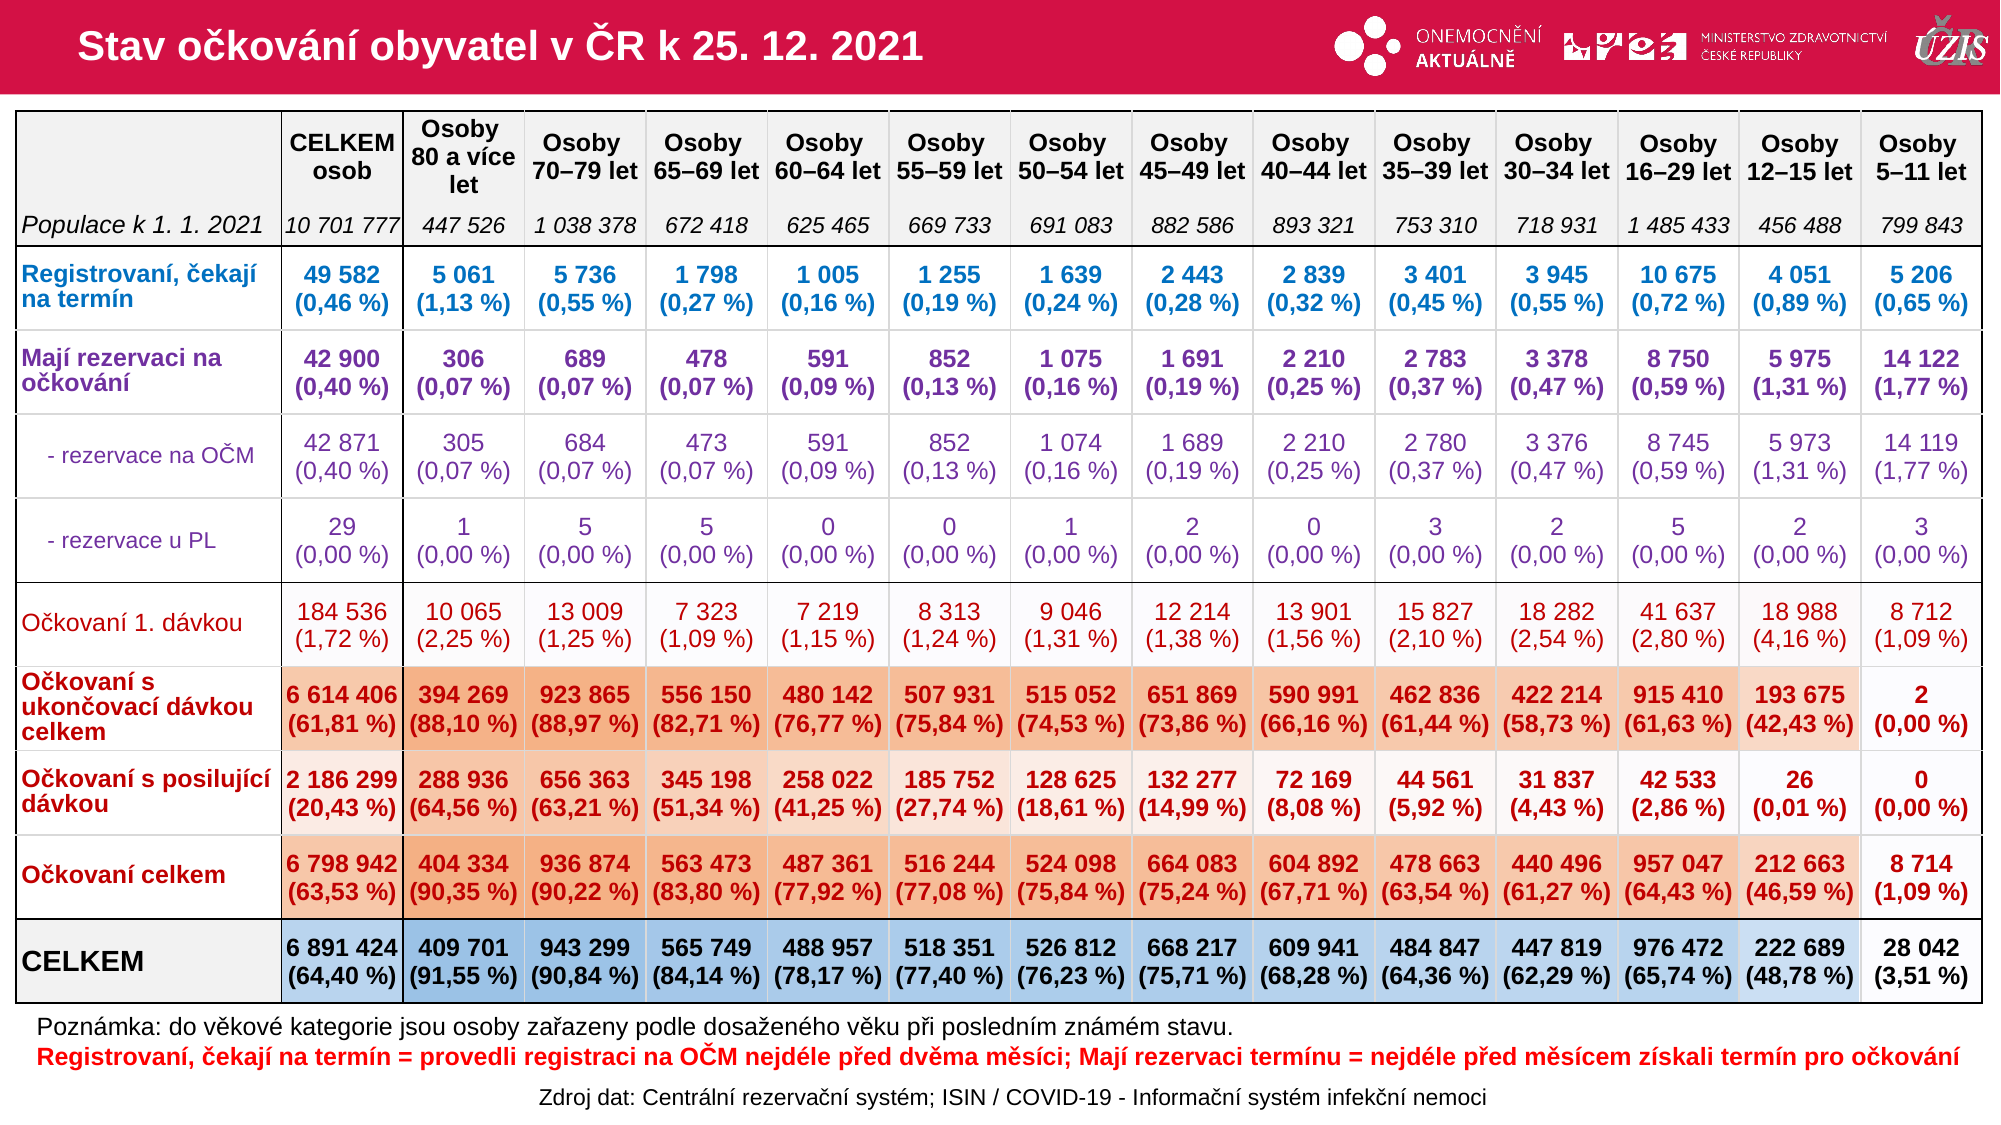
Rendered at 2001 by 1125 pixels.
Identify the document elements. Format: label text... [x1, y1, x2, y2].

table_cell 28 042 (3,51 %) [1862, 920, 1981, 1002]
table_cell 507 931 (75,84 %) [890, 667, 1010, 750]
table_cell 128 625 (18,61 %) [1011, 751, 1131, 834]
table_header Osoby 40–44 let [1254, 112, 1374, 202]
table_cell 132 277 (14,99 %) [1133, 751, 1252, 834]
table_cell 563 473 (83,80 %) [647, 836, 767, 918]
table_cell 8 313 (1,24 %) [890, 583, 1010, 666]
table_cell 591 (0,09 %) [768, 331, 888, 413]
table_cell 0 (0,00 %) [890, 499, 1010, 582]
table_cell 936 874 (90,22 %) [525, 836, 645, 918]
table_cell 651 869 (73,86 %) [1133, 667, 1252, 750]
table_cell 488 957 (78,17 %) [768, 920, 888, 1002]
table_cell 1 639 (0,24 %) [1011, 247, 1131, 329]
table_cell 1 798 (0,27 %) [647, 247, 767, 329]
table_cell 8 745 (0,59 %) [1619, 415, 1738, 497]
table_cell 9 046 (1,31 %) [1011, 583, 1131, 666]
table_cell 689 (0,07 %) [525, 331, 645, 413]
table_cell 1 074 (0,16 %) [1011, 415, 1131, 497]
table_cell 13 901 (1,56 %) [1254, 583, 1374, 666]
table_cell 943 299 (90,84 %) [525, 920, 645, 1002]
picture [1915, 15, 1989, 66]
table_cell 18 282 (2,54 %) [1497, 583, 1617, 666]
table_cell 524 098 (75,84 %) [1011, 836, 1131, 918]
table_cell 478 (0,07 %) [647, 331, 767, 413]
table_cell 478 663 (63,54 %) [1376, 836, 1495, 918]
table_cell 5 206 (0,65 %) [1862, 247, 1981, 329]
table_cell 394 269 (88,10 %) [404, 667, 524, 750]
table_cell 42 900 (0,40 %) [282, 331, 402, 413]
table_cell 12 214 (1,38 %) [1133, 583, 1252, 666]
table_cell 14 122 (1,77 %) [1862, 331, 1981, 413]
table_cell - rezervace na OČM [17, 415, 281, 497]
table_header Osoby 30–34 let [1497, 112, 1617, 202]
table_cell 5 973 (1,31 %) [1740, 415, 1860, 497]
table_cell 404 334 (90,35 %) [404, 836, 524, 918]
table_cell 3 378 (0,47 %) [1497, 331, 1617, 413]
table_cell - rezervace u PL [17, 499, 281, 582]
table_cell 684 (0,07 %) [525, 415, 645, 497]
table_cell 2 (0,00 %) [1497, 499, 1617, 582]
table_cell 0 (0,00 %) [1254, 499, 1374, 582]
table_cell 484 847 (64,36 %) [1376, 920, 1495, 1002]
table_cell 487 361 (77,92 %) [768, 836, 888, 918]
table_cell 6 891 424 (64,40 %) [282, 920, 402, 1002]
table_cell Očkovaní s posilující dávkou [17, 751, 281, 834]
table_cell Očkovaní s ukončovací dávkou celkem [17, 667, 281, 750]
table_cell 26 (0,01 %) [1740, 751, 1860, 834]
table_cell 1 255 (0,19 %) [890, 247, 1010, 329]
table_header Osoby 35–39 let [1376, 112, 1495, 202]
table_cell 3 (0,00 %) [1376, 499, 1495, 582]
title Stav očkování obyvatel v ČR k 25. 12. 2021 [62, 0, 1144, 95]
table_cell 590 991 (66,16 %) [1254, 667, 1374, 750]
table_cell 526 812 (76,23 %) [1011, 920, 1131, 1002]
table_cell 2 780 (0,37 %) [1376, 415, 1495, 497]
table_cell 41 637 (2,80 %) [1619, 583, 1738, 666]
table_header Osoby 16–29 let [1619, 112, 1738, 202]
table_cell 669 733 [890, 202, 1010, 245]
table_cell 2 (0,00 %) [1133, 499, 1252, 582]
table_cell 1 005 (0,16 %) [768, 247, 888, 329]
table_header Osoby 60–64 let [768, 112, 888, 202]
table_cell Populace k 1. 1. 2021 [17, 202, 281, 245]
table_cell Očkovaní 1. dávkou [17, 583, 281, 666]
text_box Poznámka: do věkové kategorie jsou osoby zařazeny podle dosaženého věku při posledním známém stavu. Registrovaní, čekají na termín = provedli registraci na OČM nejdéle před dvěma měsíci; Mají rezervaci termínu = nejdéle před měsícem získali termín pro očkování [21, 1003, 1981, 1078]
table_cell 8 714 (1,09 %) [1862, 836, 1981, 918]
table_cell 664 083 (75,24 %) [1133, 836, 1252, 918]
table_cell 1 038 378 [525, 202, 645, 245]
table_header [17, 112, 281, 202]
table_header Osoby 5–11 let [1862, 112, 1981, 202]
table_cell 7 219 (1,15 %) [768, 583, 888, 666]
table_cell CELKEM [17, 920, 281, 1002]
table_cell 15 827 (2,10 %) [1376, 583, 1495, 666]
table_cell 14 119 (1,77 %) [1862, 415, 1981, 497]
table_cell 2 210 (0,25 %) [1254, 331, 1374, 413]
table_cell 288 936 (64,56 %) [404, 751, 524, 834]
table_cell 2 839 (0,32 %) [1254, 247, 1374, 329]
table_cell 1 689 (0,19 %) [1133, 415, 1252, 497]
table_cell 440 496 (61,27 %) [1497, 836, 1617, 918]
table_header Osoby 50–54 let [1011, 112, 1131, 202]
table_cell 672 418 [647, 202, 767, 245]
table_cell 2 210 (0,25 %) [1254, 415, 1374, 497]
table_cell 882 586 [1133, 202, 1252, 245]
table_cell 222 689 (48,78 %) [1740, 920, 1860, 1002]
table_cell 852 (0,13 %) [890, 415, 1010, 497]
table_cell 0 (0,00 %) [1862, 751, 1981, 834]
table_cell 1 485 433 [1619, 202, 1738, 245]
table_cell 31 837 (4,43 %) [1497, 751, 1617, 834]
table_cell 0 (0,00 %) [768, 499, 888, 582]
table_cell 3 401 (0,45 %) [1376, 247, 1495, 329]
table_cell 6 614 406 (61,81 %) [282, 667, 402, 750]
table_cell 3 945 (0,55 %) [1497, 247, 1617, 329]
table_cell 5 736 (0,55 %) [525, 247, 645, 329]
table_cell 29 (0,00 %) [282, 499, 402, 582]
table_cell 10 065 (2,25 %) [404, 583, 524, 666]
table_cell 1 (0,00 %) [1011, 499, 1131, 582]
table_cell 515 052 (74,53 %) [1011, 667, 1131, 750]
table_cell 5 (0,00 %) [1619, 499, 1738, 582]
table_cell 3 (0,00 %) [1862, 499, 1981, 582]
table_cell 852 (0,13 %) [890, 331, 1010, 413]
table_cell 753 310 [1376, 202, 1495, 245]
table_cell Mají rezervaci na očkování [17, 331, 281, 413]
text_box Zdroj dat: Centrální rezervační systém; ISIN / COVID-19 - Informační systém infekční nemoci [523, 1078, 1503, 1118]
table_cell 345 198 (51,34 %) [647, 751, 767, 834]
table_cell Očkovaní celkem [17, 836, 281, 918]
table_cell 4 051 (0,89 %) [1740, 247, 1860, 329]
table_cell 518 351 (77,40 %) [890, 920, 1010, 1002]
table_cell 306 (0,07 %) [404, 331, 524, 413]
table_cell 957 047 (64,43 %) [1619, 836, 1738, 918]
table_cell 447 819 (62,29 %) [1497, 920, 1617, 1002]
table_cell 915 410 (61,63 %) [1619, 667, 1738, 750]
table_cell 565 749 (84,14 %) [647, 920, 767, 1002]
table_cell 3 376 (0,47 %) [1497, 415, 1617, 497]
table_cell 625 465 [768, 202, 888, 245]
table_cell 923 865 (88,97 %) [525, 667, 645, 750]
table_cell 42 871 (0,40 %) [282, 415, 402, 497]
table_cell 2 (0,00 %) [1740, 499, 1860, 582]
table_cell 8 750 (0,59 %) [1619, 331, 1738, 413]
table_cell 718 931 [1497, 202, 1617, 245]
table_cell 5 975 (1,31 %) [1740, 331, 1860, 413]
table_cell 1 075 (0,16 %) [1011, 331, 1131, 413]
table_cell 5 (0,00 %) [525, 499, 645, 582]
table_cell 668 217 (75,71 %) [1133, 920, 1252, 1002]
picture [1334, 16, 1542, 76]
table_cell 258 022 (41,25 %) [768, 751, 888, 834]
table_cell 462 836 (61,44 %) [1376, 667, 1495, 750]
table_cell 456 488 [1740, 202, 1860, 245]
table_cell 609 941 (68,28 %) [1254, 920, 1374, 1002]
table_cell 2 783 (0,37 %) [1376, 331, 1495, 413]
table_cell 5 061 (1,13 %) [404, 247, 524, 329]
table_cell 6 798 942 (63,53 %) [282, 836, 402, 918]
table_cell 409 701 (91,55 %) [404, 920, 524, 1002]
table_cell 2 443 (0,28 %) [1133, 247, 1252, 329]
table_cell 305 (0,07 %) [404, 415, 524, 497]
table_cell 7 323 (1,09 %) [647, 583, 767, 666]
table_header Osoby 70–79 let [525, 112, 645, 202]
table_cell 5 (0,00 %) [647, 499, 767, 582]
table_cell 8 712 (1,09 %) [1862, 583, 1981, 666]
table_header CELKEM osob [282, 112, 402, 202]
table_cell 556 150 (82,71 %) [647, 667, 767, 750]
table_cell 480 142 (76,77 %) [768, 667, 888, 750]
picture [1563, 31, 1888, 60]
table_header Osoby 65–69 let [647, 112, 767, 202]
table_cell 10 675 (0,72 %) [1619, 247, 1738, 329]
table_header Osoby 55–59 let [890, 112, 1010, 202]
table_header Osoby 80 a více let [404, 112, 524, 202]
table_cell 212 663 (46,59 %) [1740, 836, 1860, 918]
table_cell 799 843 [1862, 202, 1981, 245]
table_cell 976 472 (65,74 %) [1619, 920, 1738, 1002]
table_header Osoby 45–49 let [1133, 112, 1252, 202]
table_cell 473 (0,07 %) [647, 415, 767, 497]
table_cell 1 691 (0,19 %) [1133, 331, 1252, 413]
table_cell 18 988 (4,16 %) [1740, 583, 1860, 666]
table_cell 1 (0,00 %) [404, 499, 524, 582]
table_cell 604 892 (67,71 %) [1254, 836, 1374, 918]
table_cell 691 083 [1011, 202, 1131, 245]
table_cell 193 675 (42,43 %) [1740, 667, 1860, 750]
table_cell 591 (0,09 %) [768, 415, 888, 497]
table_cell 184 536 (1,72 %) [282, 583, 402, 666]
table_cell 42 533 (2,86 %) [1619, 751, 1738, 834]
table_cell Registrovaní, čekají na termín [17, 247, 281, 329]
table_cell 13 009 (1,25 %) [525, 583, 645, 666]
table_cell 422 214 (58,73 %) [1497, 667, 1617, 750]
table_cell 2 (0,00 %) [1862, 667, 1981, 750]
table_cell 185 752 (27,74 %) [890, 751, 1010, 834]
table_cell 72 169 (8,08 %) [1254, 751, 1374, 834]
table_cell 893 321 [1254, 202, 1374, 245]
table_cell 10 701 777 [282, 202, 402, 245]
table_cell 44 561 (5,92 %) [1376, 751, 1495, 834]
table_cell 447 526 [404, 202, 524, 245]
table_cell 516 244 (77,08 %) [890, 836, 1010, 918]
table_cell 656 363 (63,21 %) [525, 751, 645, 834]
table_header Osoby 12–15 let [1740, 112, 1860, 202]
table_cell 2 186 299 (20,43 %) [282, 751, 402, 834]
table_cell 49 582 (0,46 %) [282, 247, 402, 329]
